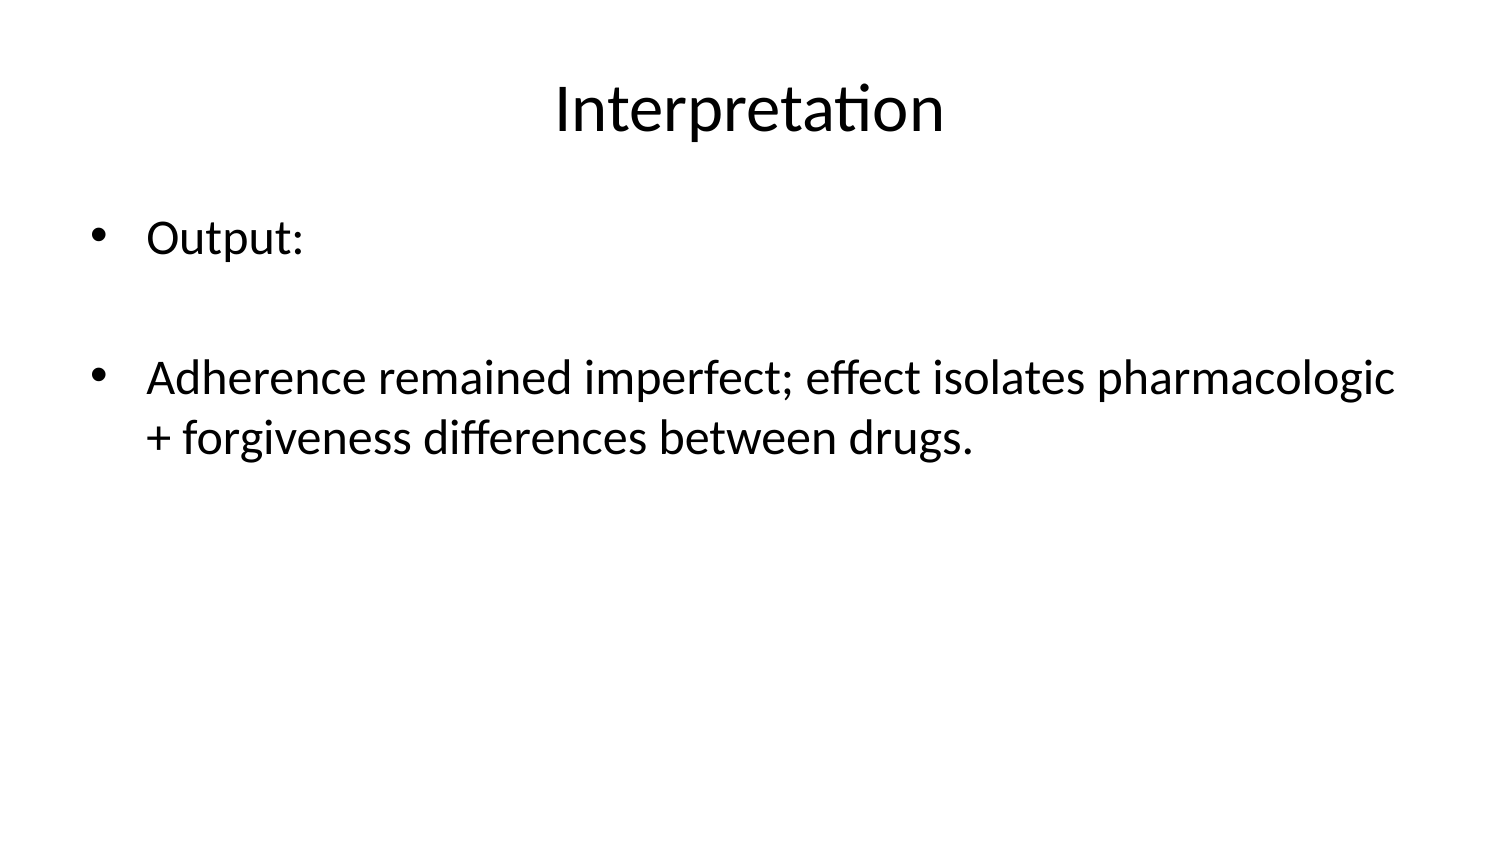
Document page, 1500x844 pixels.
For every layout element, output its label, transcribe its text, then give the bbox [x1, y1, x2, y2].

title Interpretation [75, 33, 1425, 175]
